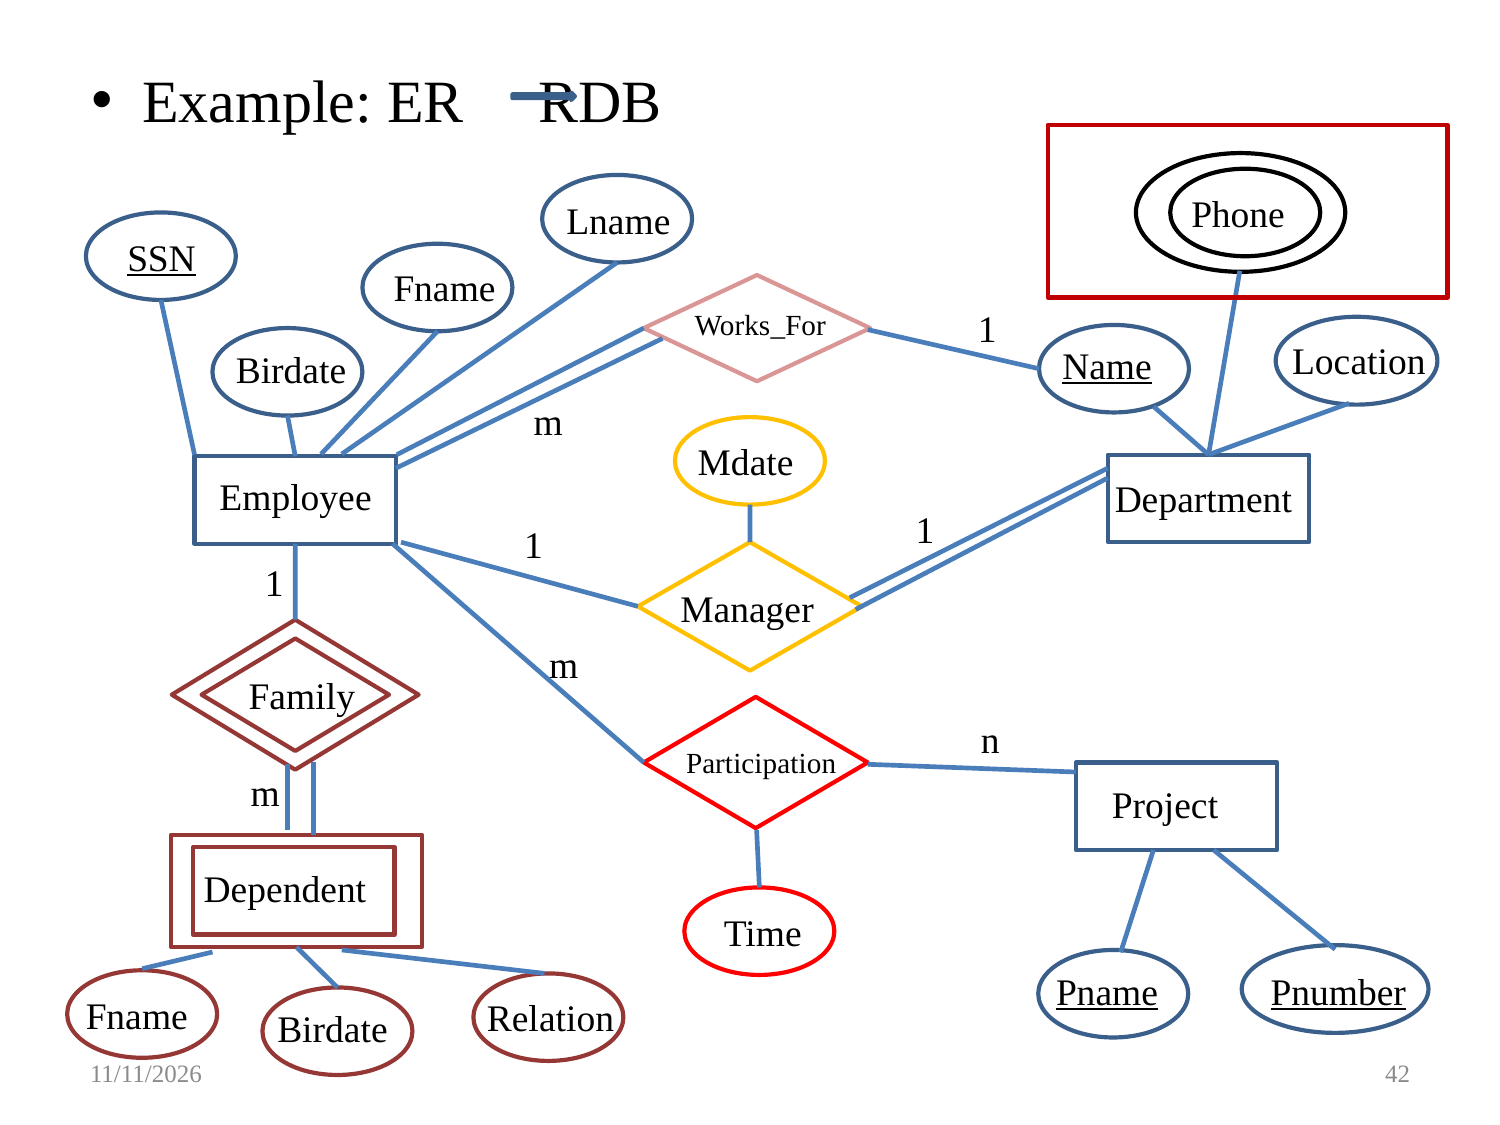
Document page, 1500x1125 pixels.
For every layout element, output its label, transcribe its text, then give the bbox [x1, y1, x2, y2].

text_box [83, 210, 238, 302]
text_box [867, 764, 1076, 773]
text_box Location [1277, 329, 1448, 390]
text_box [248, 636, 342, 664]
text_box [1208, 270, 1241, 455]
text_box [341, 949, 545, 974]
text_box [400, 541, 639, 607]
text_box [560, 250, 674, 265]
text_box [1120, 849, 1154, 953]
text_box [1239, 963, 1255, 1015]
text_box Works_For [679, 299, 892, 350]
text_box [647, 744, 671, 781]
text_box [688, 200, 695, 237]
slide_number 42 [1074, 1042, 1425, 1103]
text_box [1113, 528, 1311, 544]
text_box Manager [665, 577, 835, 638]
text_box [489, 1047, 607, 1064]
text_box n [966, 709, 998, 762]
text_box [247, 725, 343, 753]
text_box [1292, 390, 1421, 407]
text_box Lname [551, 189, 688, 250]
text_box Fname - - - - - - [71, 984, 218, 1049]
text_box m [235, 761, 268, 822]
text_box [1051, 1021, 1176, 1040]
list Example: ER RDB [76, 54, 1427, 143]
text_box [643, 309, 679, 347]
text_box [681, 787, 831, 830]
text_box [540, 195, 551, 243]
text_box Name [1047, 334, 1203, 395]
text_box Time [709, 902, 868, 962]
text_box [682, 885, 819, 978]
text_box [1245, 402, 1350, 455]
text_box [1260, 943, 1410, 960]
text_box [692, 415, 808, 430]
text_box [287, 415, 296, 457]
text_box [672, 439, 682, 483]
text_box [1266, 1021, 1404, 1035]
text_box Pnumber [1255, 960, 1443, 1021]
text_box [395, 338, 663, 469]
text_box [320, 330, 336, 455]
text_box [65, 996, 71, 1032]
text_box [286, 985, 389, 997]
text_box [1153, 406, 1209, 455]
text_box Project [1097, 773, 1256, 834]
text_box [83, 968, 201, 984]
text_box 1 [509, 513, 541, 540]
text_box Department [1109, 468, 1328, 528]
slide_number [75, 1042, 425, 1103]
text_box [510, 90, 577, 102]
text_box 1 [963, 297, 995, 328]
text_box [700, 273, 814, 299]
text_box [1074, 760, 1279, 852]
text_box [558, 172, 676, 189]
text_box [273, 1057, 402, 1078]
text_box [1156, 956, 1166, 960]
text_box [296, 946, 338, 988]
text_box 1 [249, 551, 282, 612]
text_box [1063, 322, 1165, 334]
text_box [1106, 453, 1311, 468]
text_box [685, 350, 829, 384]
text_box [225, 399, 315, 418]
text_box Fname [378, 256, 525, 260]
text_box [683, 695, 829, 737]
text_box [756, 829, 760, 888]
text_box Participation [671, 737, 901, 787]
text_box [688, 638, 812, 673]
text_box [199, 673, 233, 716]
text_box Birdate [221, 338, 315, 399]
text_box [691, 491, 809, 507]
text_box [835, 588, 852, 625]
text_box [341, 262, 618, 455]
text_box [1050, 395, 1178, 415]
text_box Pname [1041, 960, 1200, 1021]
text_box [160, 299, 195, 455]
text_box [1046, 123, 1450, 300]
text_box [92, 1049, 193, 1060]
text_box Mdate [682, 430, 842, 491]
text_box Relation [472, 986, 631, 1047]
text_box Dependent [188, 857, 393, 918]
text_box [169, 619, 373, 772]
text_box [867, 329, 1040, 369]
text_box [491, 971, 606, 986]
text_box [1213, 849, 1336, 950]
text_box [855, 477, 1108, 610]
text_box SSN [192, 454, 398, 546]
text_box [396, 327, 644, 336]
text_box [1296, 314, 1417, 329]
text_box [1273, 347, 1277, 374]
text_box [381, 241, 494, 256]
text_box [169, 833, 424, 949]
text_box Birdate [262, 997, 422, 1057]
text_box Family [233, 664, 387, 725]
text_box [392, 543, 644, 763]
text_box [849, 467, 1109, 598]
text_box [1038, 345, 1047, 392]
text_box SSN [112, 226, 218, 287]
text_box [235, 325, 320, 338]
text_box [1036, 977, 1041, 1010]
text_box Employee [204, 465, 397, 526]
text_box [649, 588, 665, 625]
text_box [141, 951, 213, 969]
text_box [684, 542, 815, 577]
text_box [210, 348, 221, 396]
text_box [1060, 947, 1118, 960]
